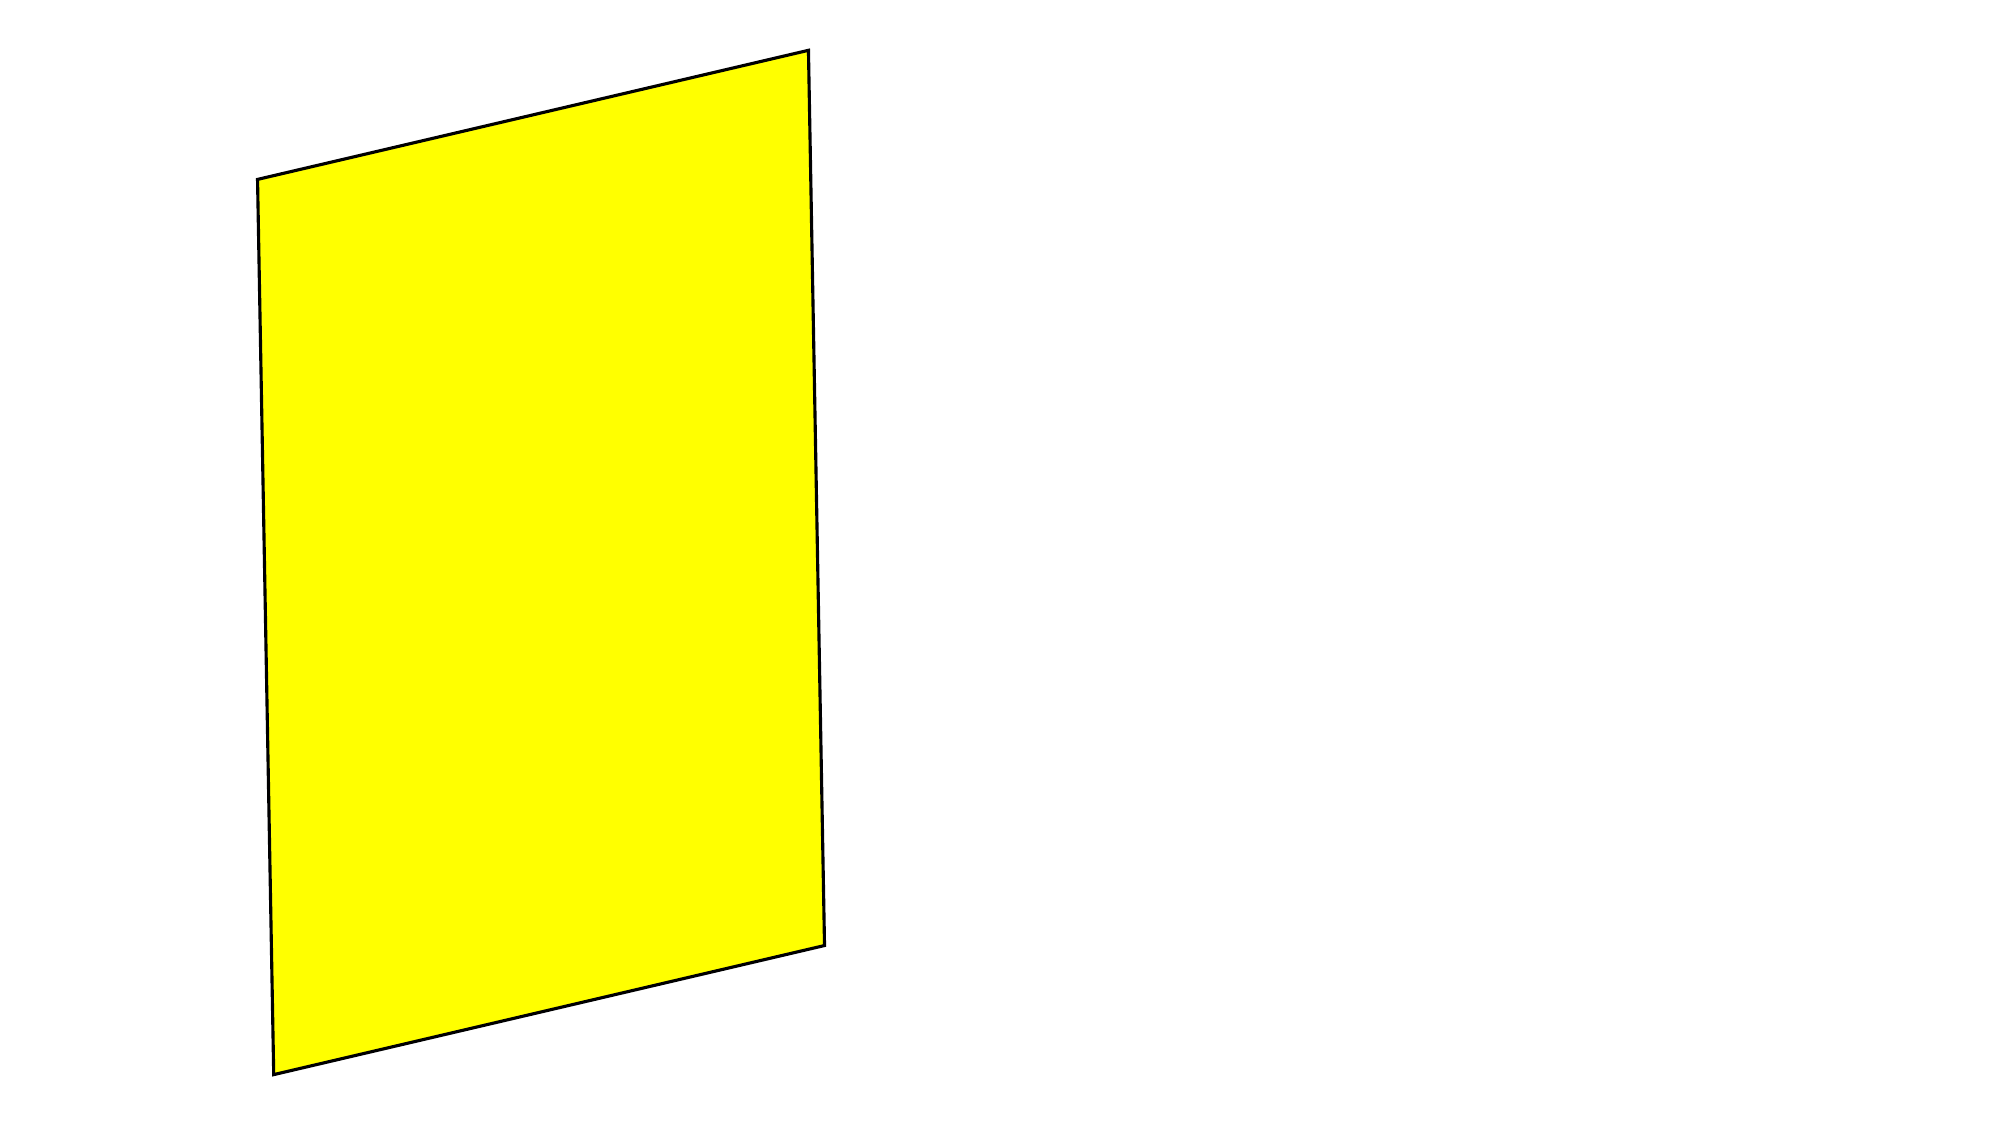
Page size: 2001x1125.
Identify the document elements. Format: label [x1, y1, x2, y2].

text_box [256, 49, 826, 1076]
